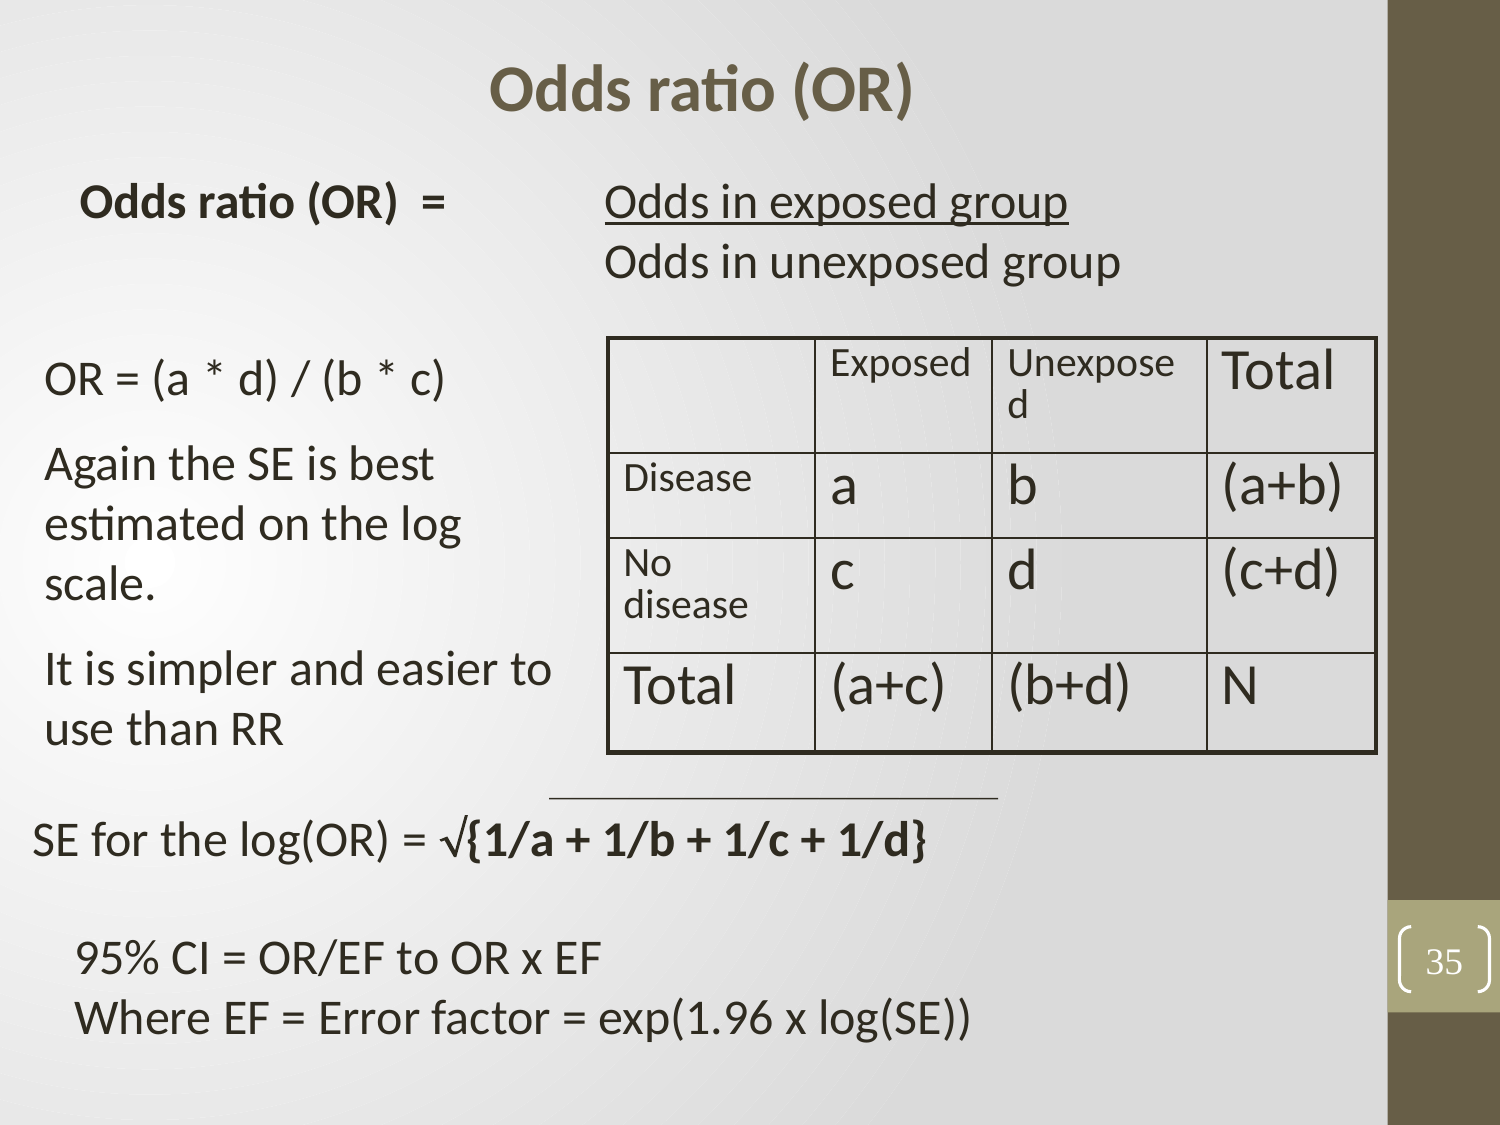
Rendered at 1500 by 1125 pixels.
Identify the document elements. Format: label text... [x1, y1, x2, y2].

table_header Total [1208, 340, 1374, 452]
text_box OR = (a * d) / (b * c) Again the SE is best estimated on the log scale. It is simpler and easier to use than RR [29, 338, 597, 763]
table_cell (a+b) [1208, 454, 1374, 537]
table_header [610, 340, 814, 452]
slide_number 35 [1397, 925, 1492, 994]
text_box 95% CI = OR/EF to OR x EF Where EF = Error factor = exp(1.96 x log(SE)) [59, 916, 1252, 1052]
table_cell (a+c) [816, 654, 991, 750]
table_cell N [1208, 654, 1374, 750]
table_cell (c+d) [1208, 539, 1374, 652]
table_cell b [993, 454, 1206, 537]
table_cell Disease [610, 454, 814, 537]
table_cell d [993, 539, 1206, 652]
table_cell (b+d) [993, 654, 1206, 750]
table_header Exposed [816, 340, 991, 452]
table_cell Total [610, 654, 814, 750]
table_cell No disease [610, 539, 814, 652]
text_box SE for the log(OR) = {1/a + 1/b + 1/c + 1/d} [17, 798, 1453, 874]
text_box Odds ratio (OR) = Odds in exposed group Odds in unexposed group [64, 160, 1500, 296]
table_cell c [816, 539, 991, 652]
text_box Odds ratio (OR) [64, 30, 1340, 139]
table_cell a [816, 454, 991, 537]
table_header Unexposed [993, 340, 1206, 452]
